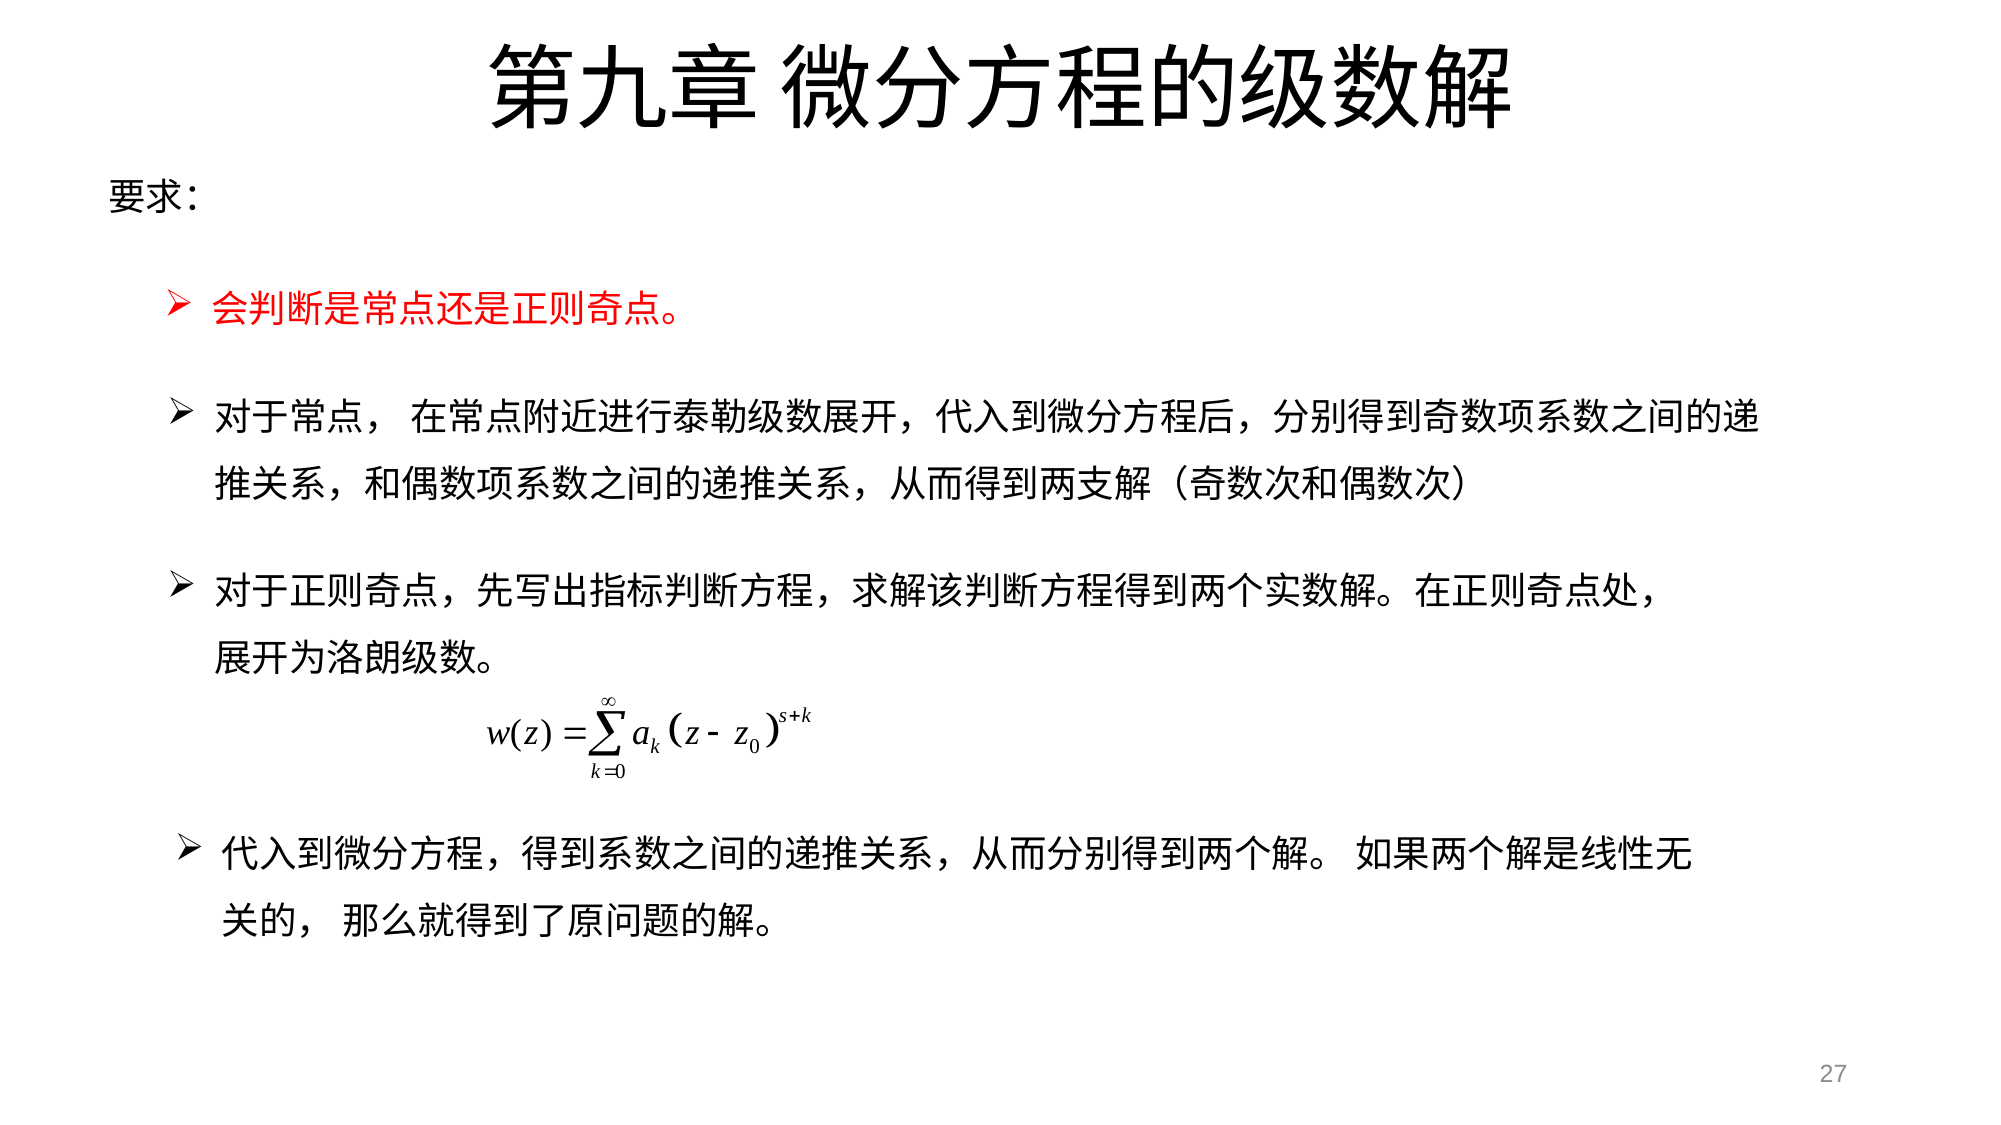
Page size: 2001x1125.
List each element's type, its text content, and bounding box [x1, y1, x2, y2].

text_box 对于正则奇点，先写出指标判断方程，求解该判断方程得到两个实数解。在正则奇点处，展开为洛朗级数。 [152, 536, 1715, 687]
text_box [479, 684, 819, 787]
slide_number 27 [1412, 1042, 1863, 1103]
text_box 要求： [93, 142, 389, 226]
title 第九章 微分方程的级数解 [99, 0, 1900, 186]
text_box 代入到微分方程，得到系数之间的递推关系，从而分别得到两个解。 如果两个解是线性无关的， 那么就得到了原问题的解。 [160, 799, 1723, 950]
text_box 对于常点， 在常点附近进行泰勒级数展开，代入到微分方程后，分别得到奇数项系数之间的递推关系，和偶数项系数之间的递推关系，从而得到两支解（奇数次和偶数次） [152, 363, 1802, 513]
text_box 会判断是常点还是正则奇点。 [149, 254, 1487, 337]
